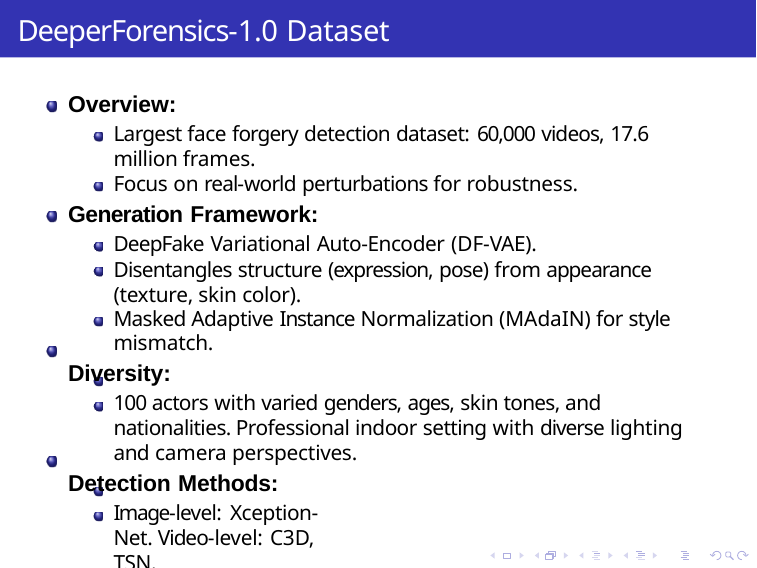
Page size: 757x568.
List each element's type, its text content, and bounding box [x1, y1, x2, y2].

picture [93, 377, 103, 387]
picture [93, 487, 103, 497]
picture [93, 182, 103, 192]
picture [93, 402, 103, 412]
picture [93, 512, 103, 522]
picture [93, 132, 103, 142]
picture [45, 101, 58, 113]
picture [93, 317, 103, 327]
picture [45, 346, 58, 358]
picture [93, 267, 103, 277]
text_box Overview: Largest face forgery detection dataset: 60,000 videos, 17.6 million frames. Focus on real-world perturbations for robustness. Generation Framework: DeepFake Variational Auto-Encoder (DF-VAE). Disentangles structure (expression, pose) from appearance (texture, skin color). Masked Adaptive Instance Normalization (MAdaIN) for style mismatch. Diversity: 100 actors with varied genders, ages, skin tones, and nationalities. Professional indoor setting with diverse lighting and camera perspectives. Detection Methods: Image-level: Xception-Net. Video-level: C3D, TSN. [66, 83, 736, 568]
text_box [0, 0, 756, 58]
picture [93, 242, 103, 252]
picture [45, 456, 58, 468]
title DeeperForensics-1.0 Dataset [15, 9, 607, 108]
picture [45, 211, 58, 223]
